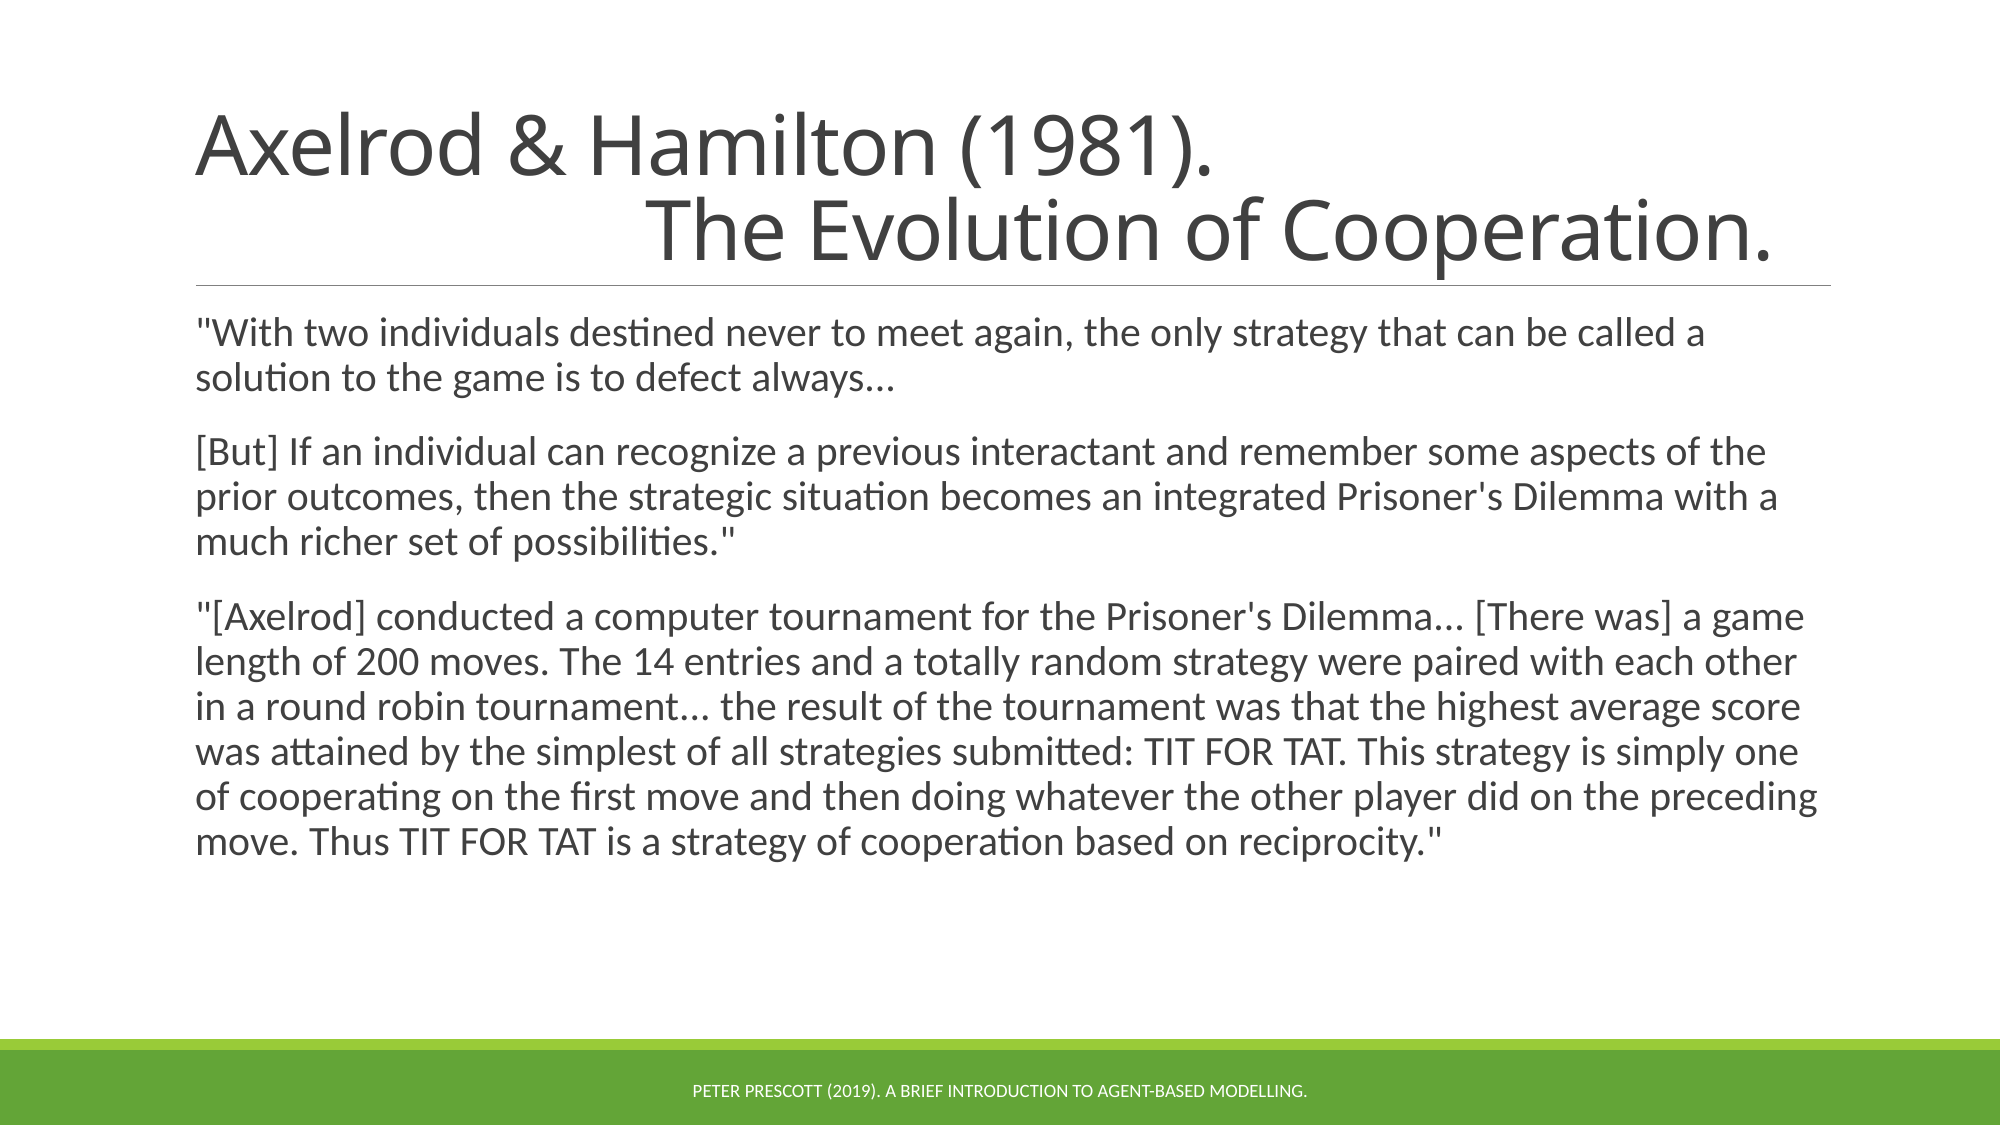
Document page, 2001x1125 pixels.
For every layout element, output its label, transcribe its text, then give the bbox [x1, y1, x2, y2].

list "With two individuals destined never to meet again, the only strategy that can be called a solution to the game is to defect always... [But] If an individual can recognize a previous interactant and remember some aspects of the prior outcomes, then the strategic situation becomes an integrated Prisoner's Dilemma with a much richer set of possibilities." "[Axelrod] conducted a computer tournament for the Prisoner's Dilemma... [There was] a game length of 200 moves. The 14 entries and a totally random strategy were paired with each other in a round robin tournament... the result of the tournament was that the highest average score was attained by the simplest of all strategies submitted: TIT FOR TAT. This strategy is simply one of cooperating on the first move and then doing whatever the other player did on the preceding move. Thus TIT FOR TAT is a strategy of cooperation based on reciprocity." [180, 302, 1830, 963]
footer Peter Prescott (2019). A Brief Introduction to Agent-Based Modelling. [604, 1059, 1396, 1120]
title Axelrod & Hamilton (1981). The Evolution of Cooperation. [180, 47, 1830, 285]
